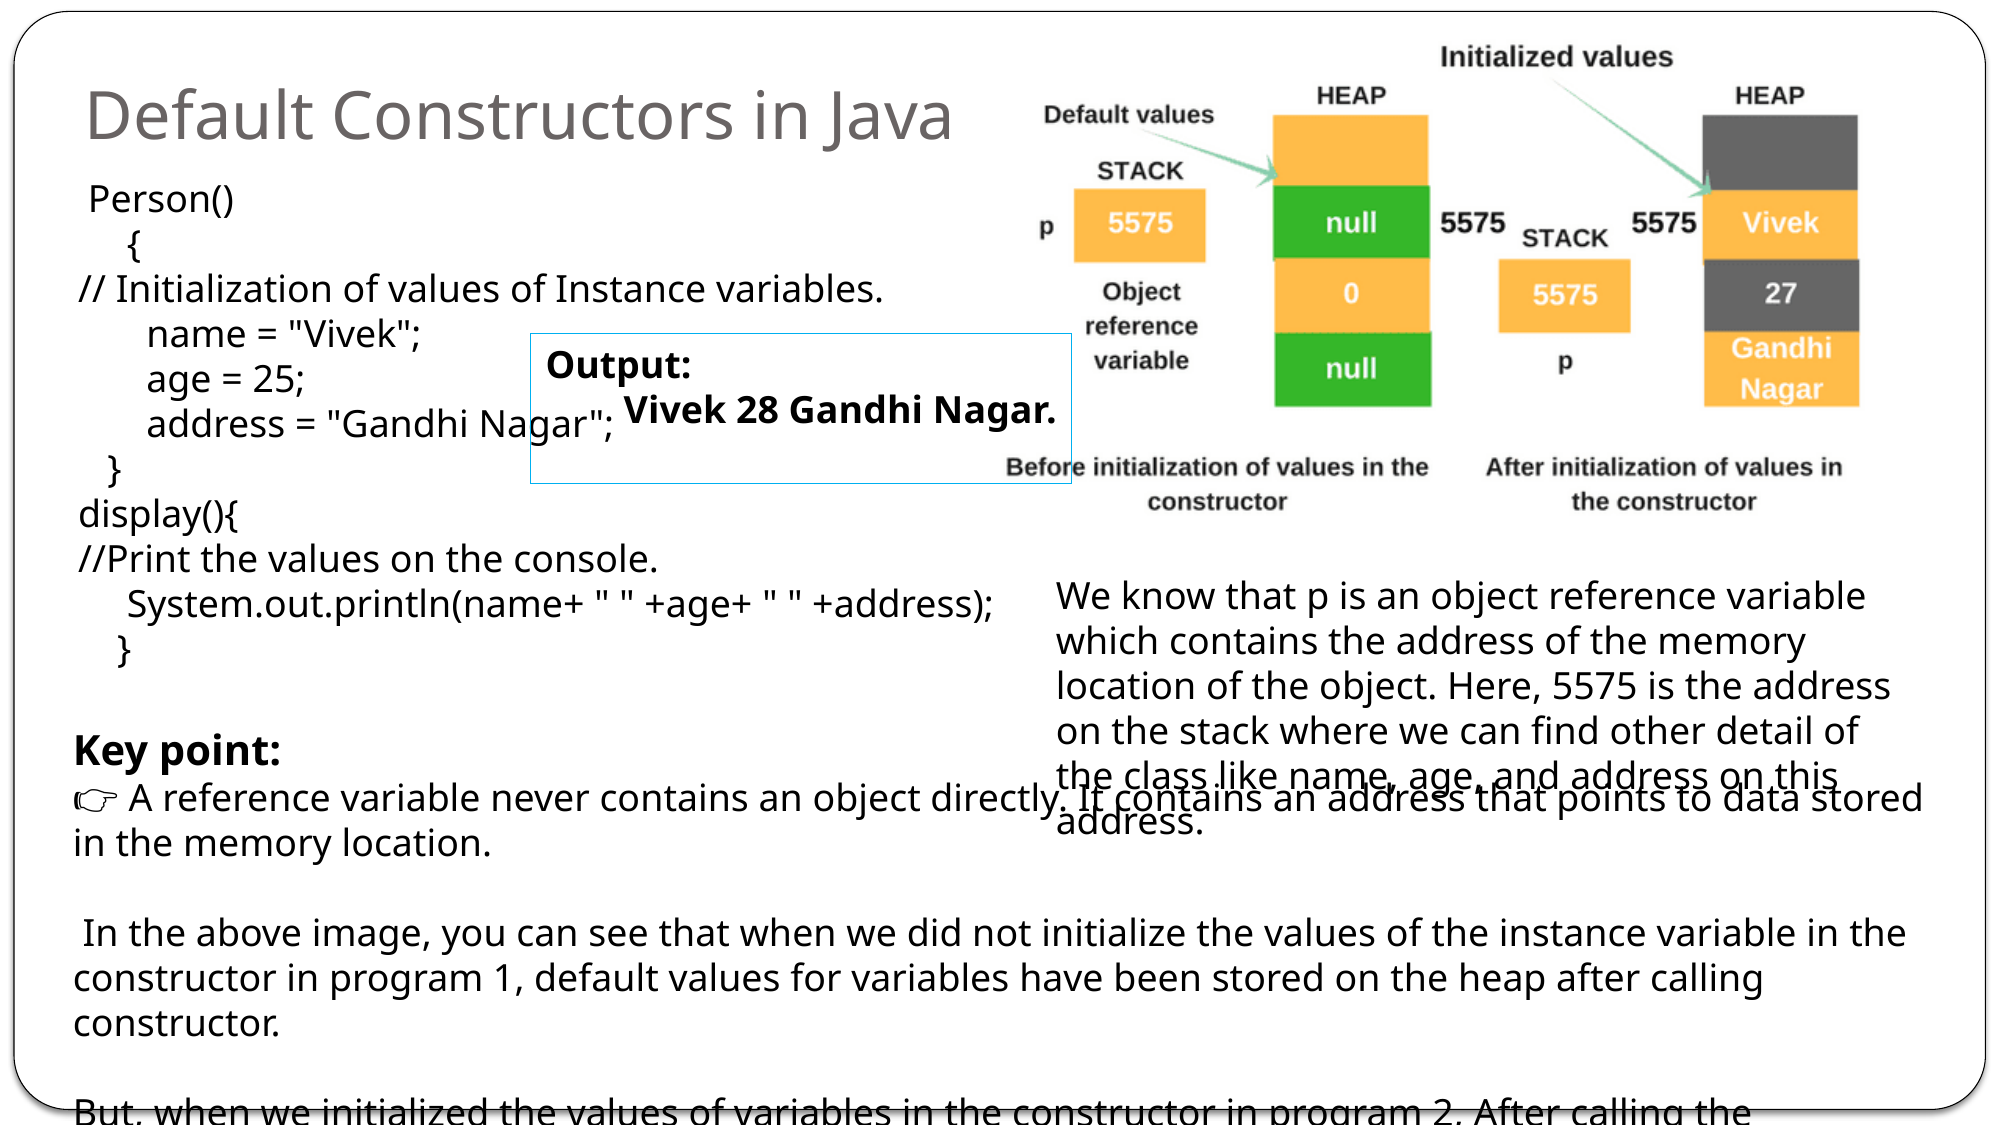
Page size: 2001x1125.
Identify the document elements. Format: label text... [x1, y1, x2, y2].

picture [996, 36, 1873, 529]
text_box Person() { // Initialization of values of Instance variables. name = "Vivek"; age = 25; address = "Gandhi Nagar"; } display(){ //Print the values on the console. System.out.println(name+ " " +age+ " " +address); } [63, 167, 1064, 671]
text_box Output: Vivek 28 Gandhi Nagar. [530, 333, 990, 484]
text_box Default Constructors in Java [70, 65, 990, 167]
picture [996, 335, 1070, 482]
text_box We know that p is an object reference variable which contains the address of the memory location of the object. Here, 5575 is the address on the stack where we can find other detail of the class like name, age, and address on this address. [1041, 564, 1921, 671]
text_box Key point: 👉 A reference variable never contains an object directly. It contains an address that points to data stored in the memory location. In the above image, you can see that when we did not initialize the values of the instance variable in the constructor in program 1, default values for variables have been stored on the heap after calling constructor. But, when we initialized the values of variables in the constructor in program 2, After calling the constructor, default values are eliminated from the memory location and initialized values are stored in the memory location of heap. [58, 671, 1966, 1125]
